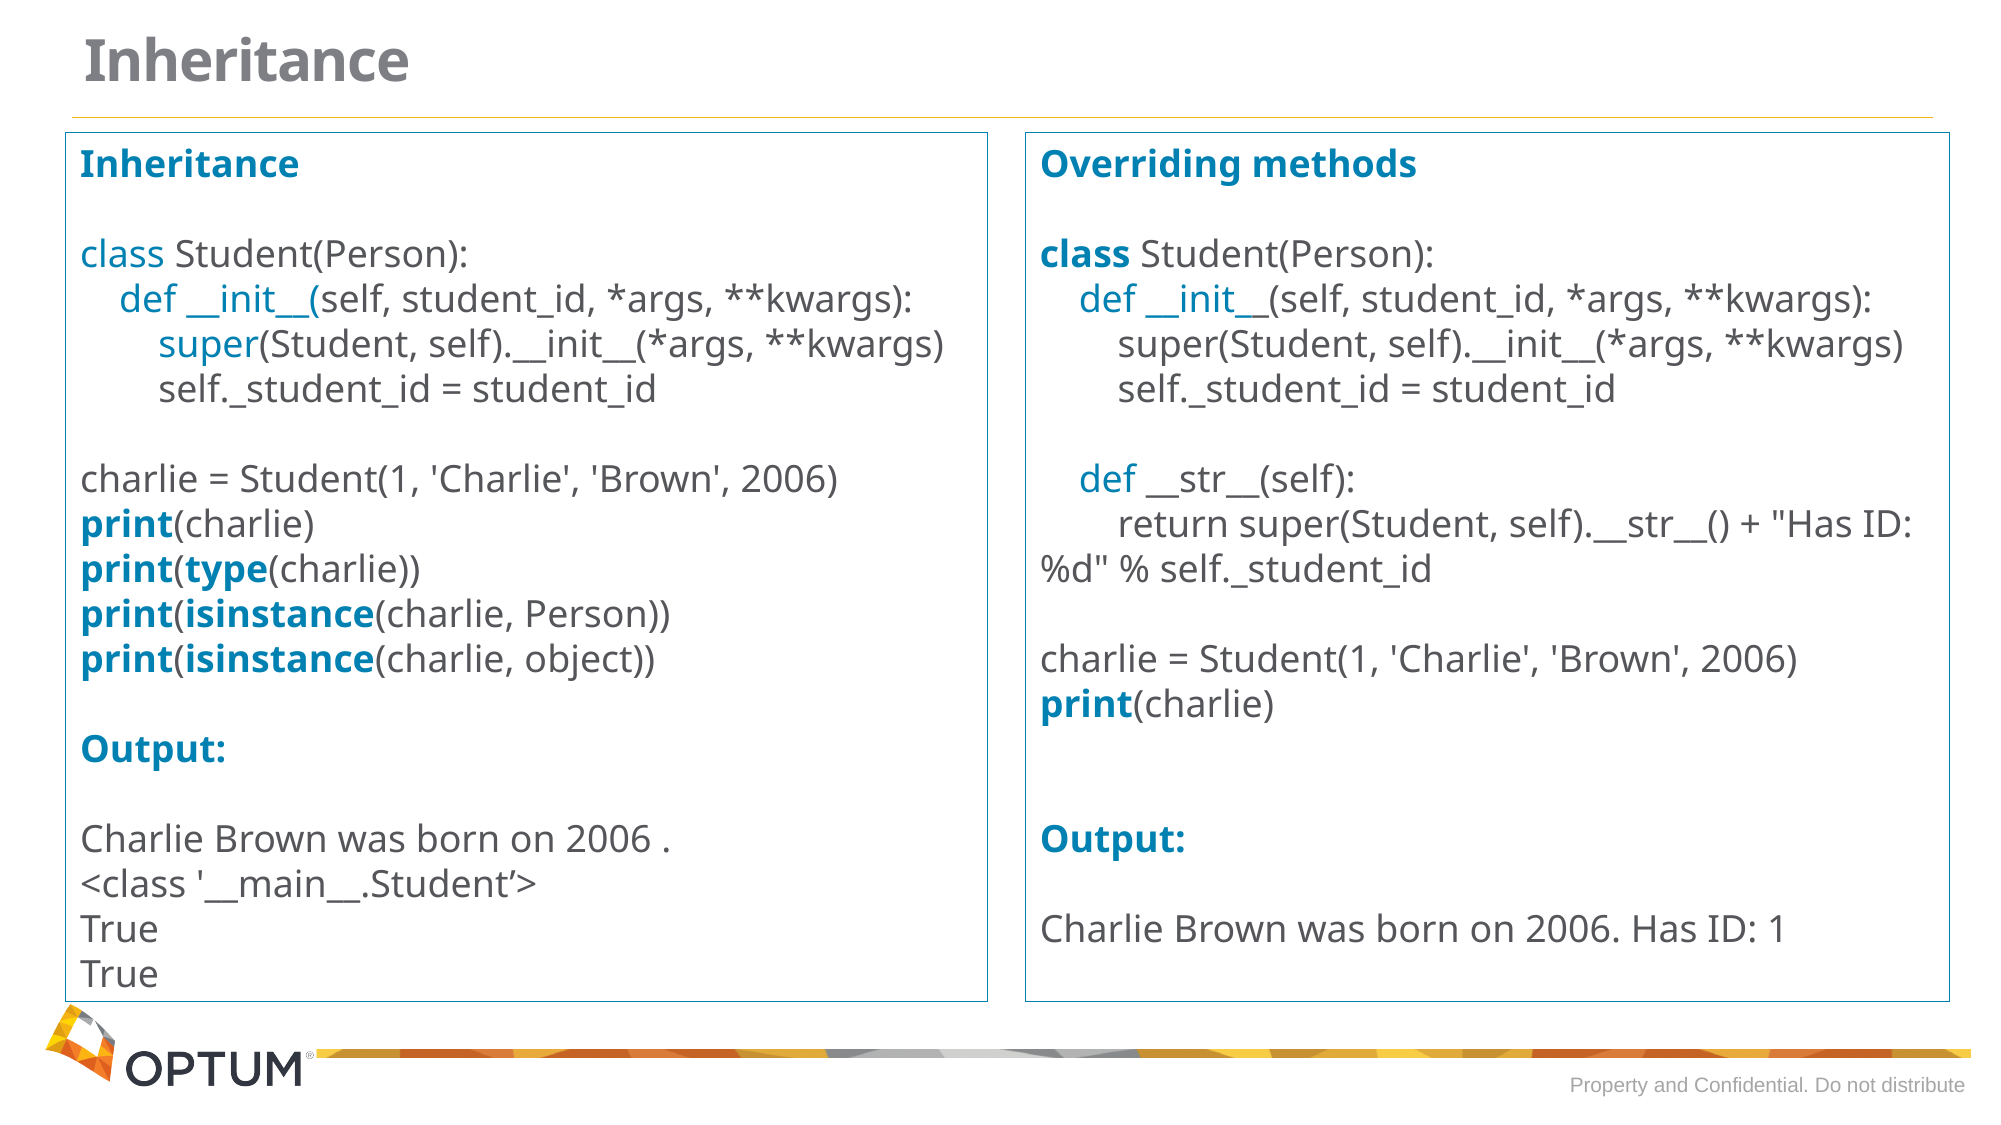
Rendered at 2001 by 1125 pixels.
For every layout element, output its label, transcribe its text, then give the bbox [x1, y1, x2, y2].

title Inheritance [61, 0, 1561, 109]
picture [43, 1002, 1972, 1090]
text_box Inheritance class Student(Person): def __init__(self, student_id, *args, **kwargs): super(Student, self).__init__(*args, **kwargs) self._student_id = student_id charlie = Student(1, 'Charlie', 'Brown', 2006) print(charlie) print(type(charlie)) print(isinstance(charlie, Person)) print(isinstance(charlie, object)) Output: Charlie Brown was born on 2006 . <class '__main__.Student’> True True [65, 132, 988, 1002]
text_box Overriding methods class Student(Person): def __init__(self, student_id, *args, **kwargs): super(Student, self).__init__(*args, **kwargs) self._student_id = student_id def __str__(self): return super(Student, self).__str__() + "Has ID: %d" % self._student_id charlie = Student(1, 'Charlie', 'Brown', 2006) print(charlie) Output: Charlie Brown was born on 2006. Has ID: 1 [1025, 132, 1950, 1002]
